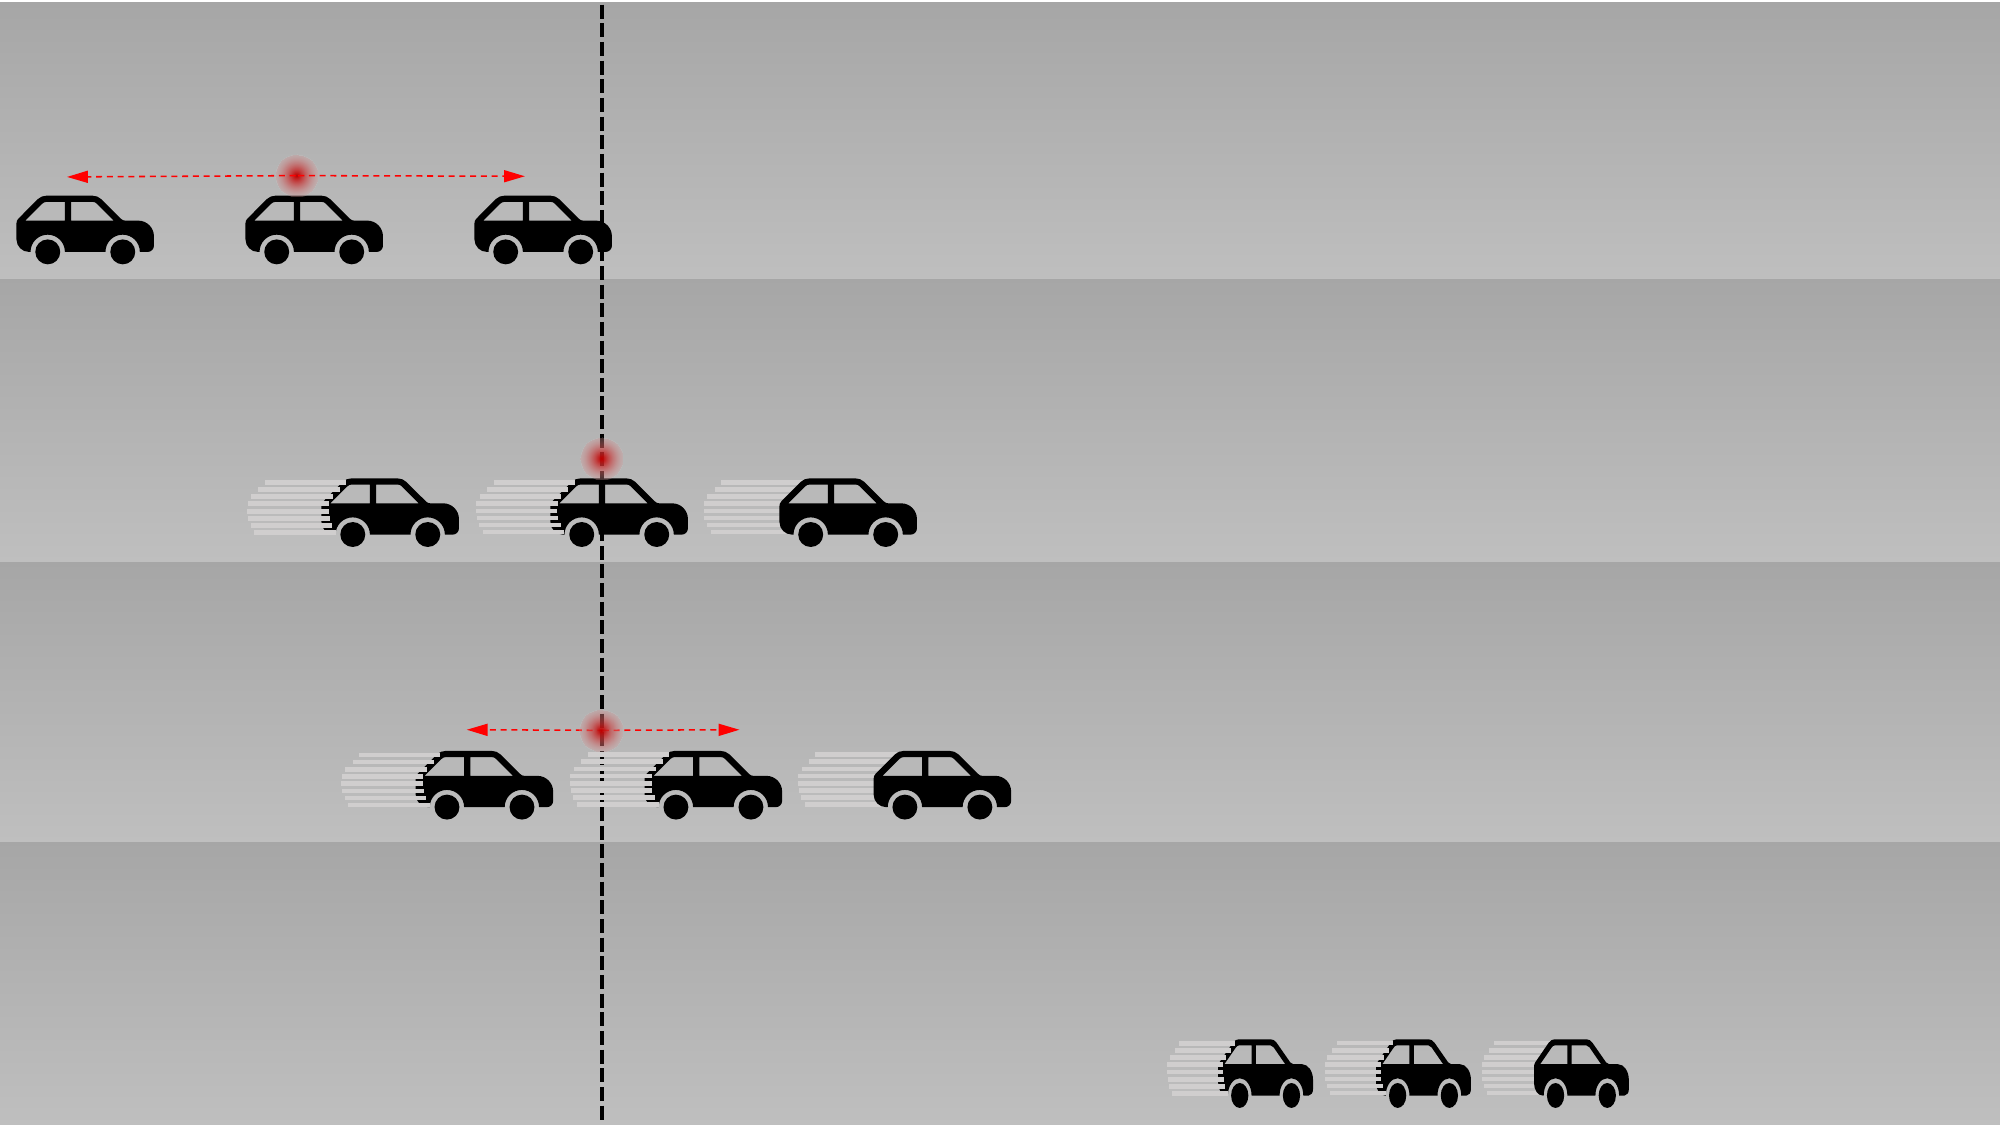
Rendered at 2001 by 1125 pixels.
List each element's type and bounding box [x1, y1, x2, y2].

text_box [0, 2, 2000, 1125]
